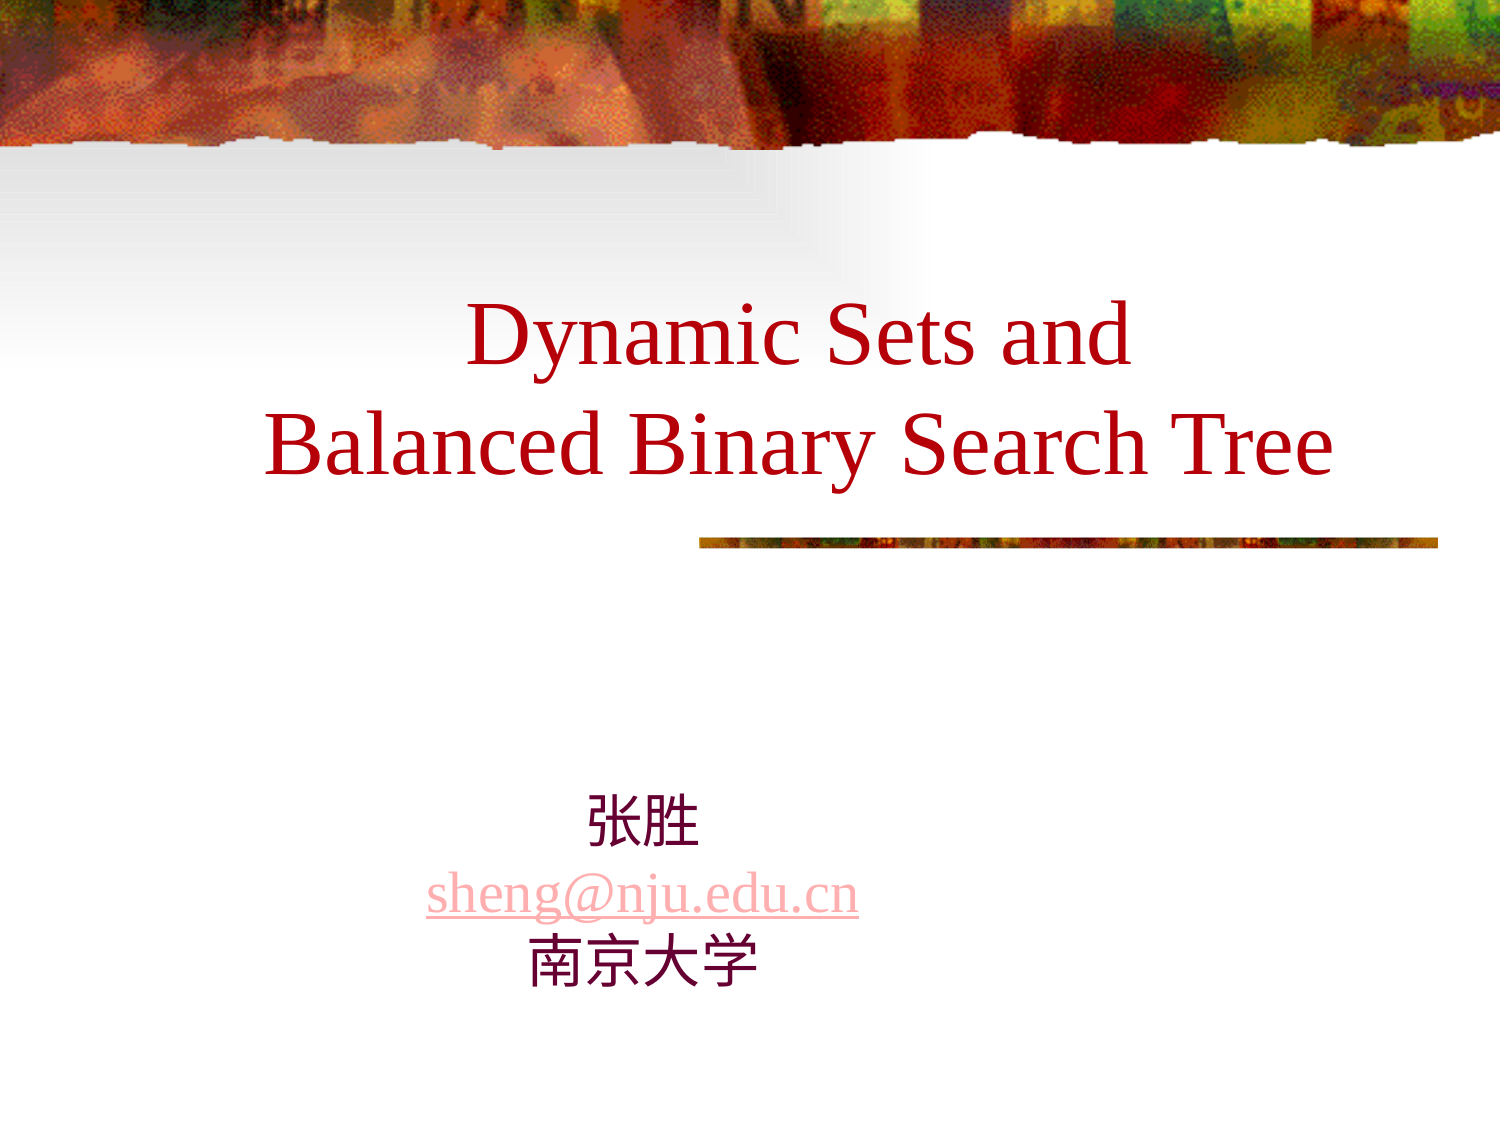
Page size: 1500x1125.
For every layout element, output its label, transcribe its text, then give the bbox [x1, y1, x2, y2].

picture [0, 0, 1500, 150]
picture [699, 536, 1438, 552]
text_box 张胜 sheng@nju.edu.cn 南京大学 [347, 776, 939, 1002]
title Dynamic Sets and Balanced Binary Search Tree [162, 262, 1438, 500]
